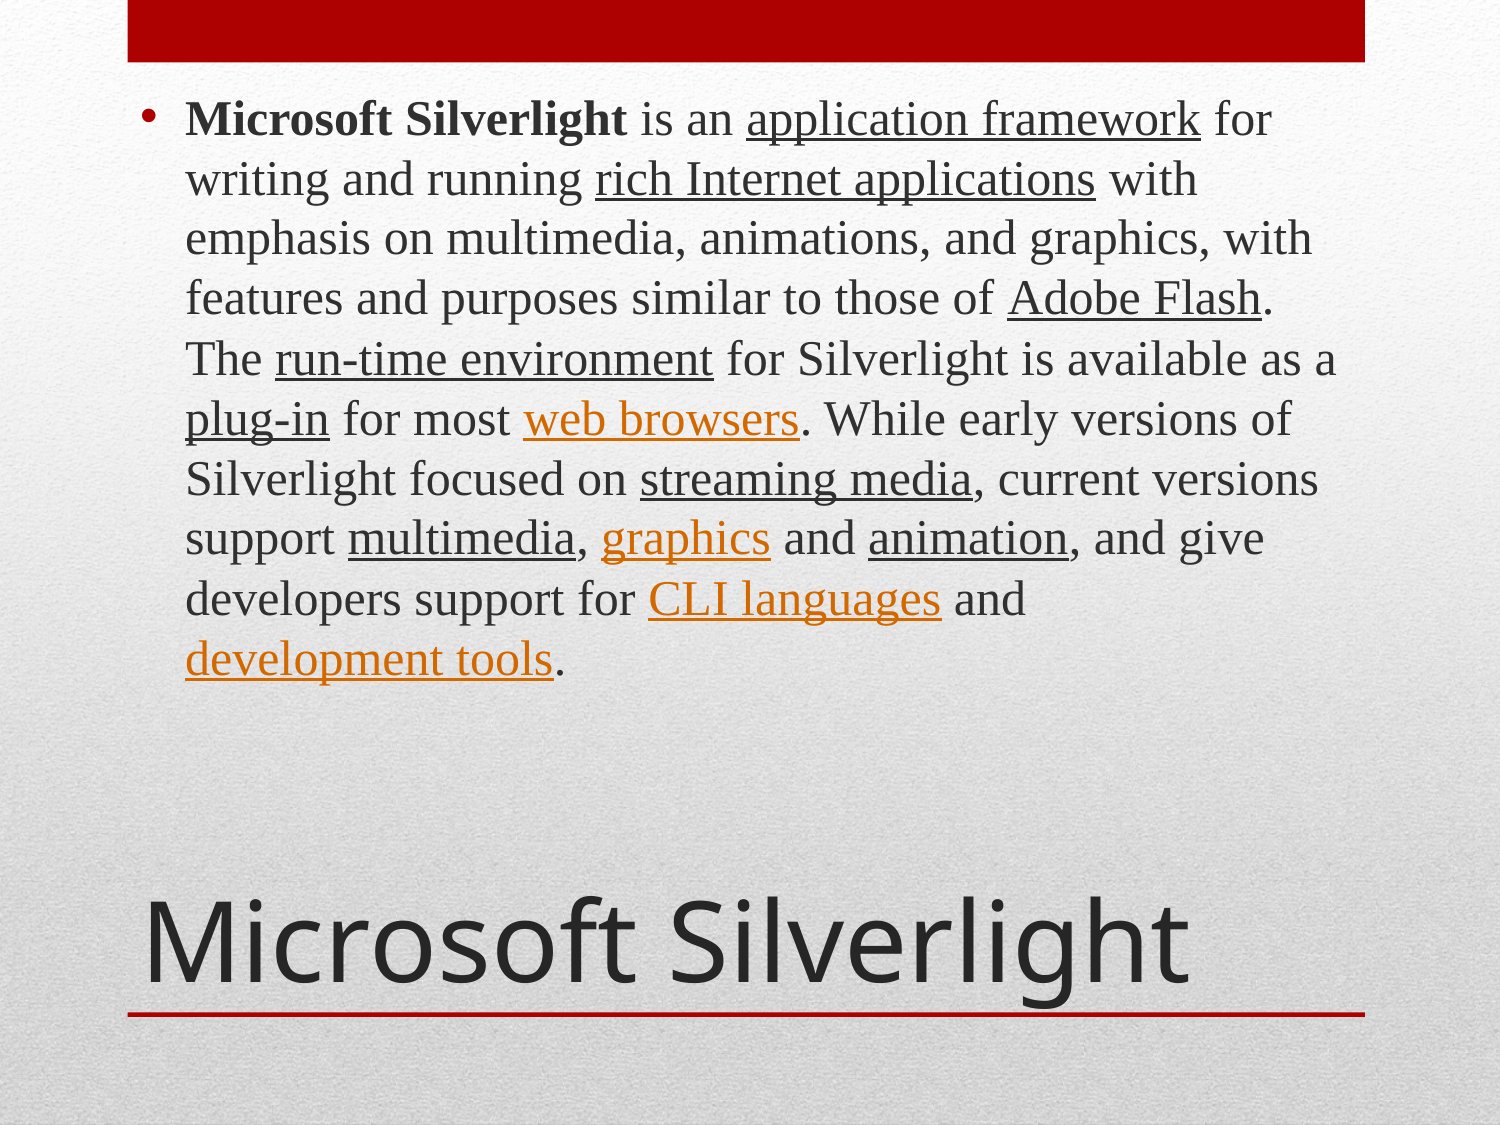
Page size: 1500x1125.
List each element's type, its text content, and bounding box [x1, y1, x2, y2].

title Microsoft Silverlight [125, 750, 1238, 1013]
list Microsoft Silverlight is an application framework for writing and running rich Internet applications with emphasis on multimedia, animations, and graphics, with features and purposes similar to those of Adobe Flash. The run-time environment for Silverlight is available as a plug-in for most web browsers. While early versions of Silverlight focused on streaming media, current versions support multimedia, graphics and animation, and give developers support for CLI languages and development tools. [125, 90, 1363, 750]
